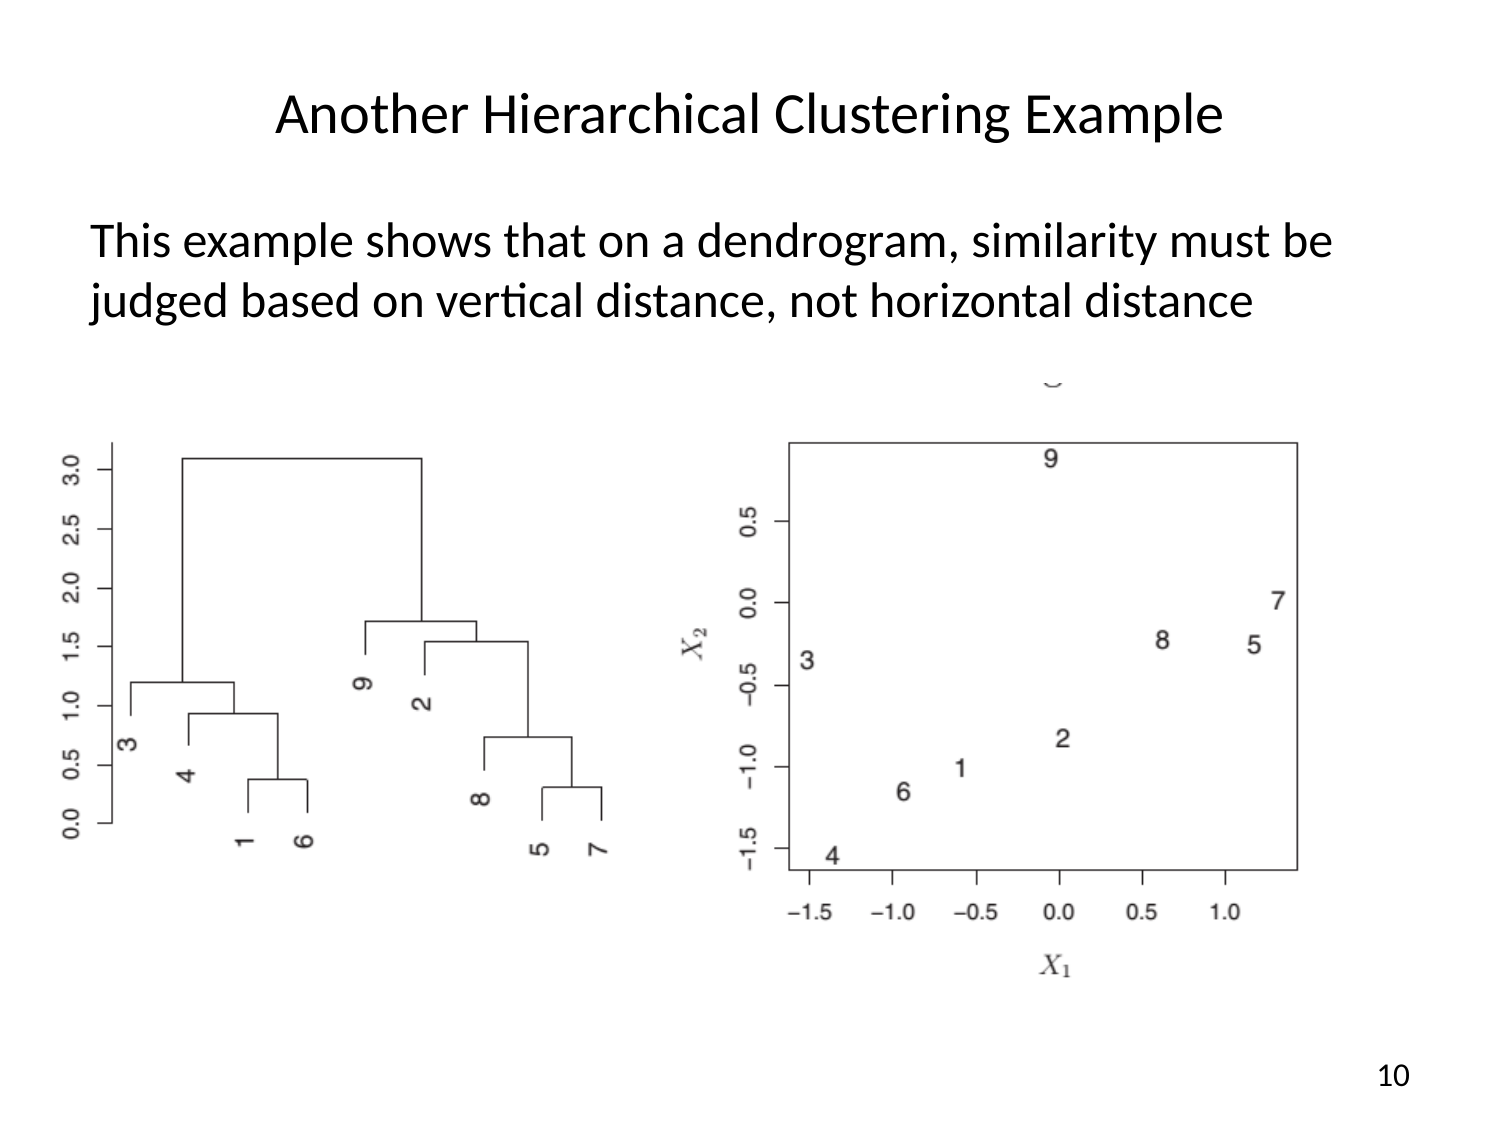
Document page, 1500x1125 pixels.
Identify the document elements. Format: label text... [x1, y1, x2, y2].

slide_number 10 [1074, 1042, 1425, 1103]
list This example shows that on a dendrogram, similarity must be judged based on vertical distance, not horizontal distance [75, 200, 1425, 1005]
title Another Hierarchical Clustering Example [75, 45, 1425, 175]
picture [24, 383, 1401, 1001]
